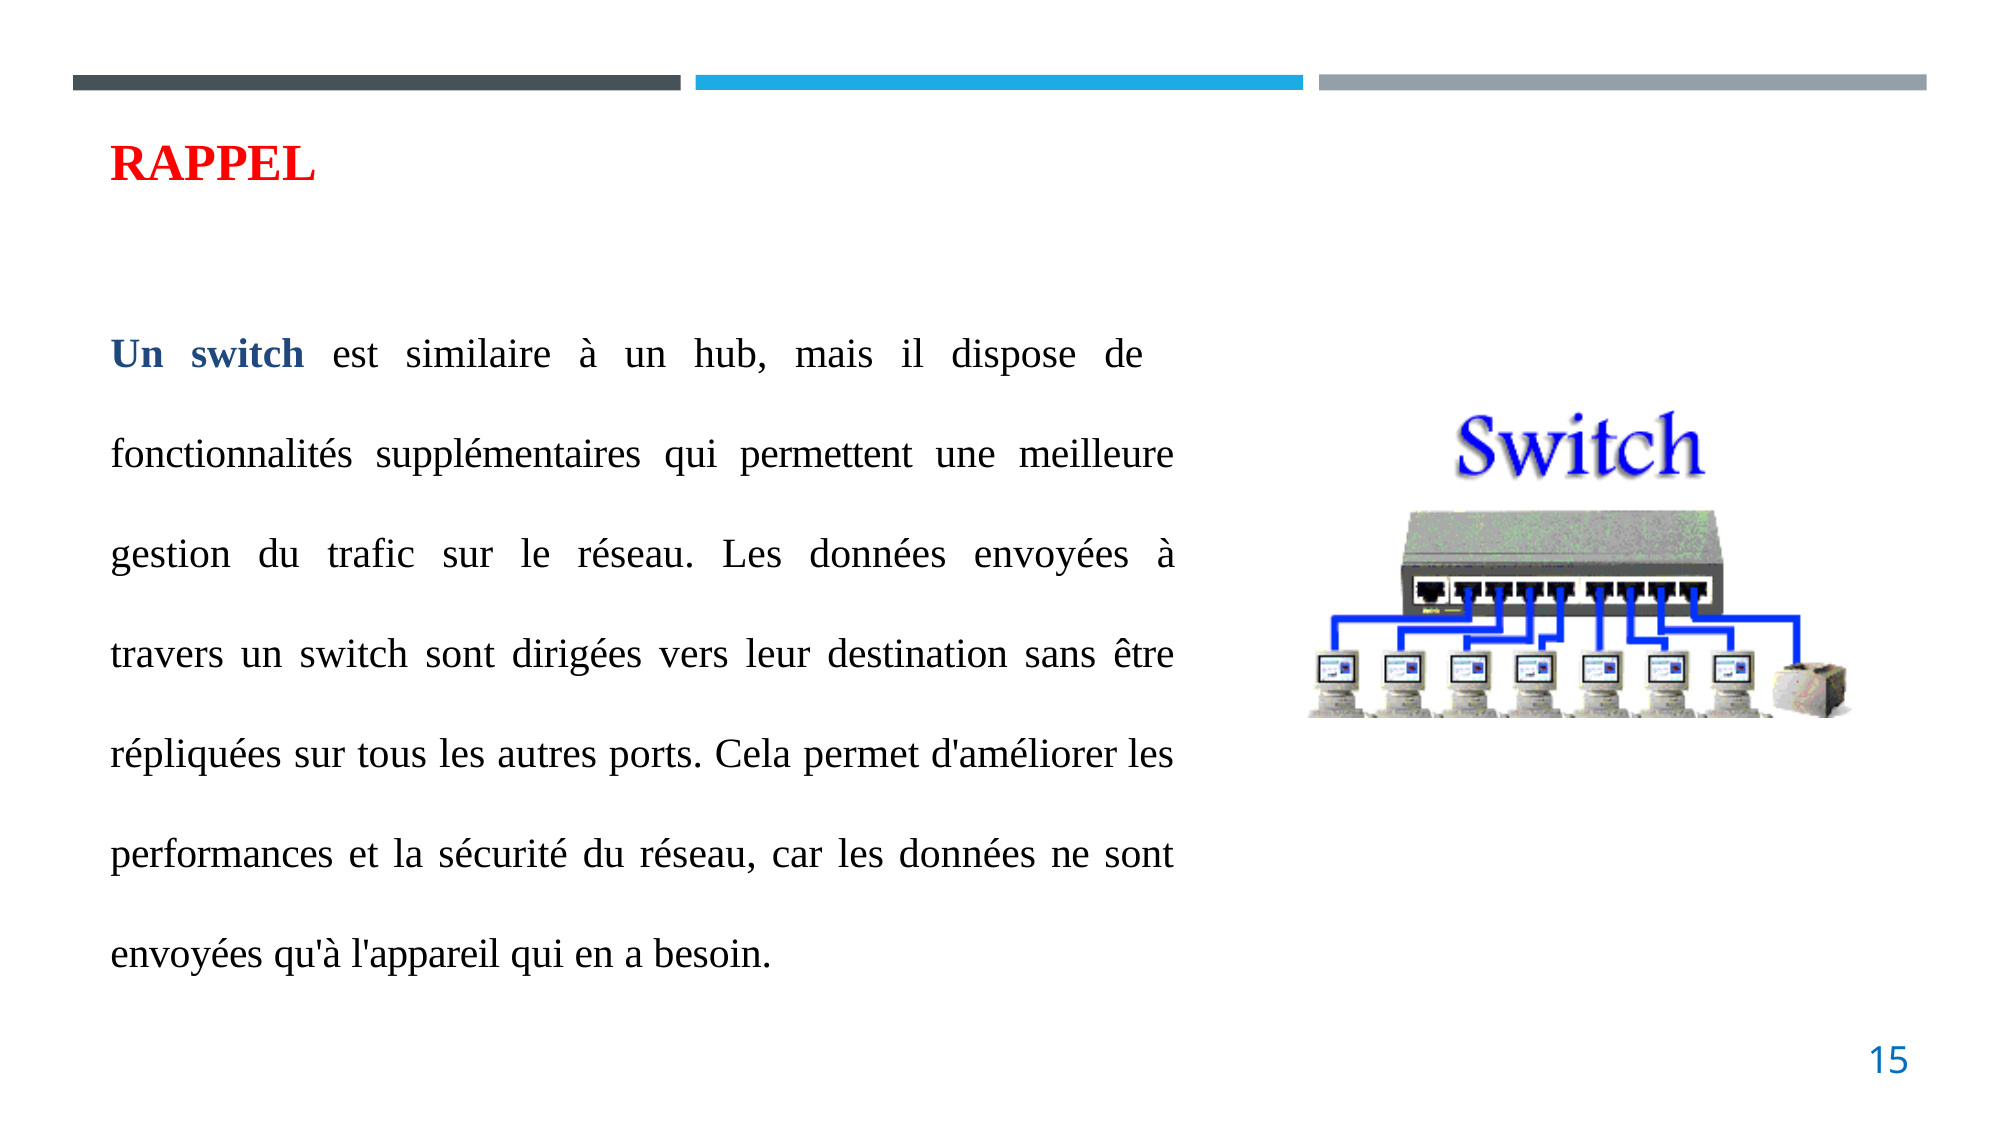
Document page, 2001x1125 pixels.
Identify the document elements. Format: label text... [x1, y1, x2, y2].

slide_number 15 [1838, 1043, 1913, 1109]
title RAPPEL [58, 126, 1942, 317]
text_box Un switch est similaire à un hub, mais il dispose de fonctionnalités supplémentaires qui permettent une meilleure gestion du trafic sur le réseau. Les données envoyées à travers un switch sont dirigées vers leur destination sans être répliquées sur tous les autres ports. Cela permet d'améliorer les performances et la sécurité du réseau, car les données ne sont envoyées qu'à l'appareil qui en a besoin. [108, 323, 1175, 976]
picture [1308, 410, 1852, 718]
